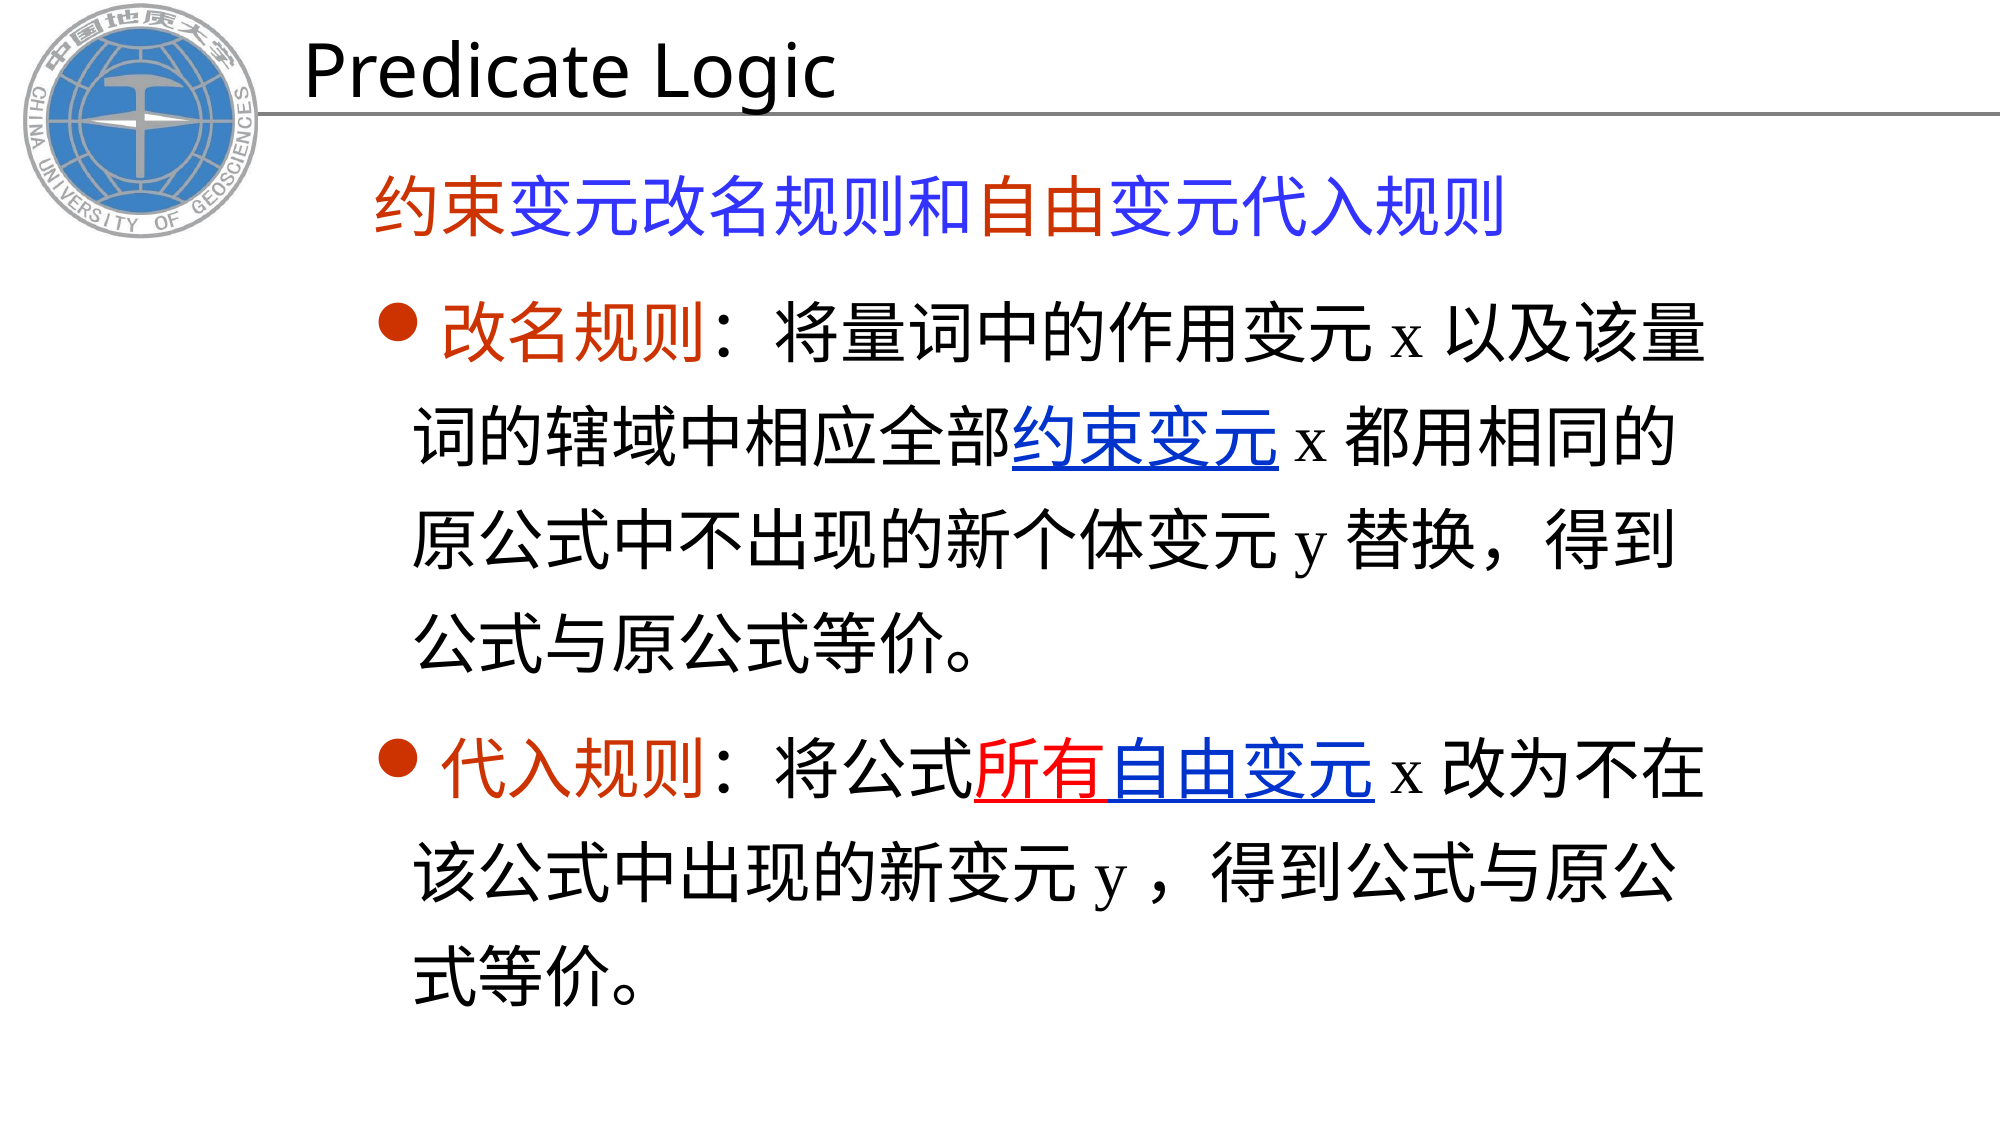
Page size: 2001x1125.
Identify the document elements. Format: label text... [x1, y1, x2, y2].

text_box 约束变元改名规则和自由变元代入规则 改名规则：将量词中的作用变元x以及该量词的辖域中相应全部约束变元x都用相同的原公式中不出现的新个体变元y替换，得到公式与原公式等价。 代入规则：将公式所有自由变元x改为不在该公式中出现的新变元y，得到公式与原公式等价。 [358, 166, 1743, 845]
picture [21, 3, 258, 239]
text_box Predicate Logic [287, 15, 1233, 120]
